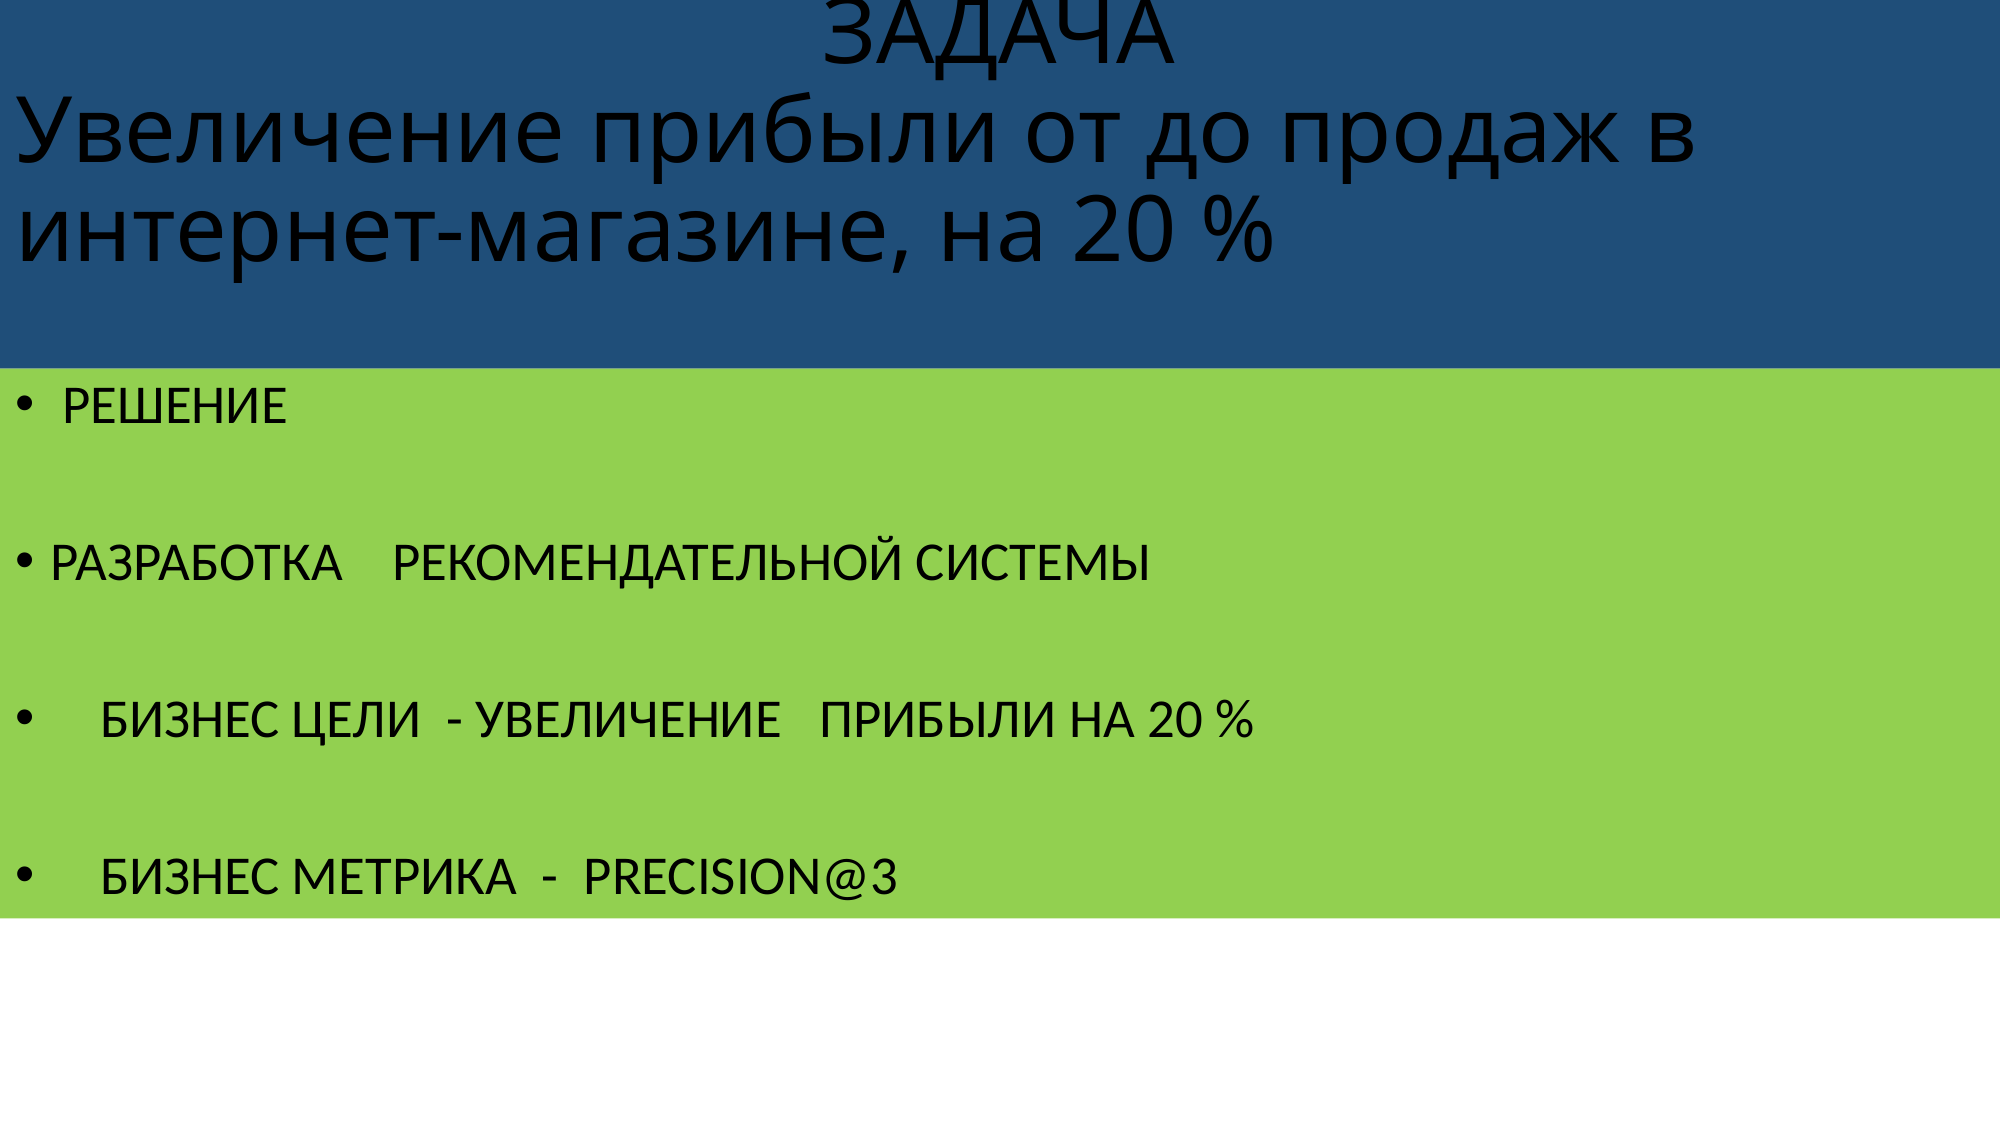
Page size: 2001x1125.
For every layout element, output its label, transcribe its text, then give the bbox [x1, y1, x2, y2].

list РЕШЕНИЕ РАЗРАБОТКА РЕКОМЕНДАТЕЛЬНОЙ СИСТЕМЫ БИЗНЕС ЦЕЛИ - УВЕЛИЧЕНИЕ ПРИБЫЛИ НА 20 % БИЗНЕС МЕТРИКА - PRECISION@3 [0, 368, 2000, 919]
title ЗАДАЧА Увеличение прибыли от до продаж в интернет-магазине, на 20 % [0, 0, 2000, 368]
